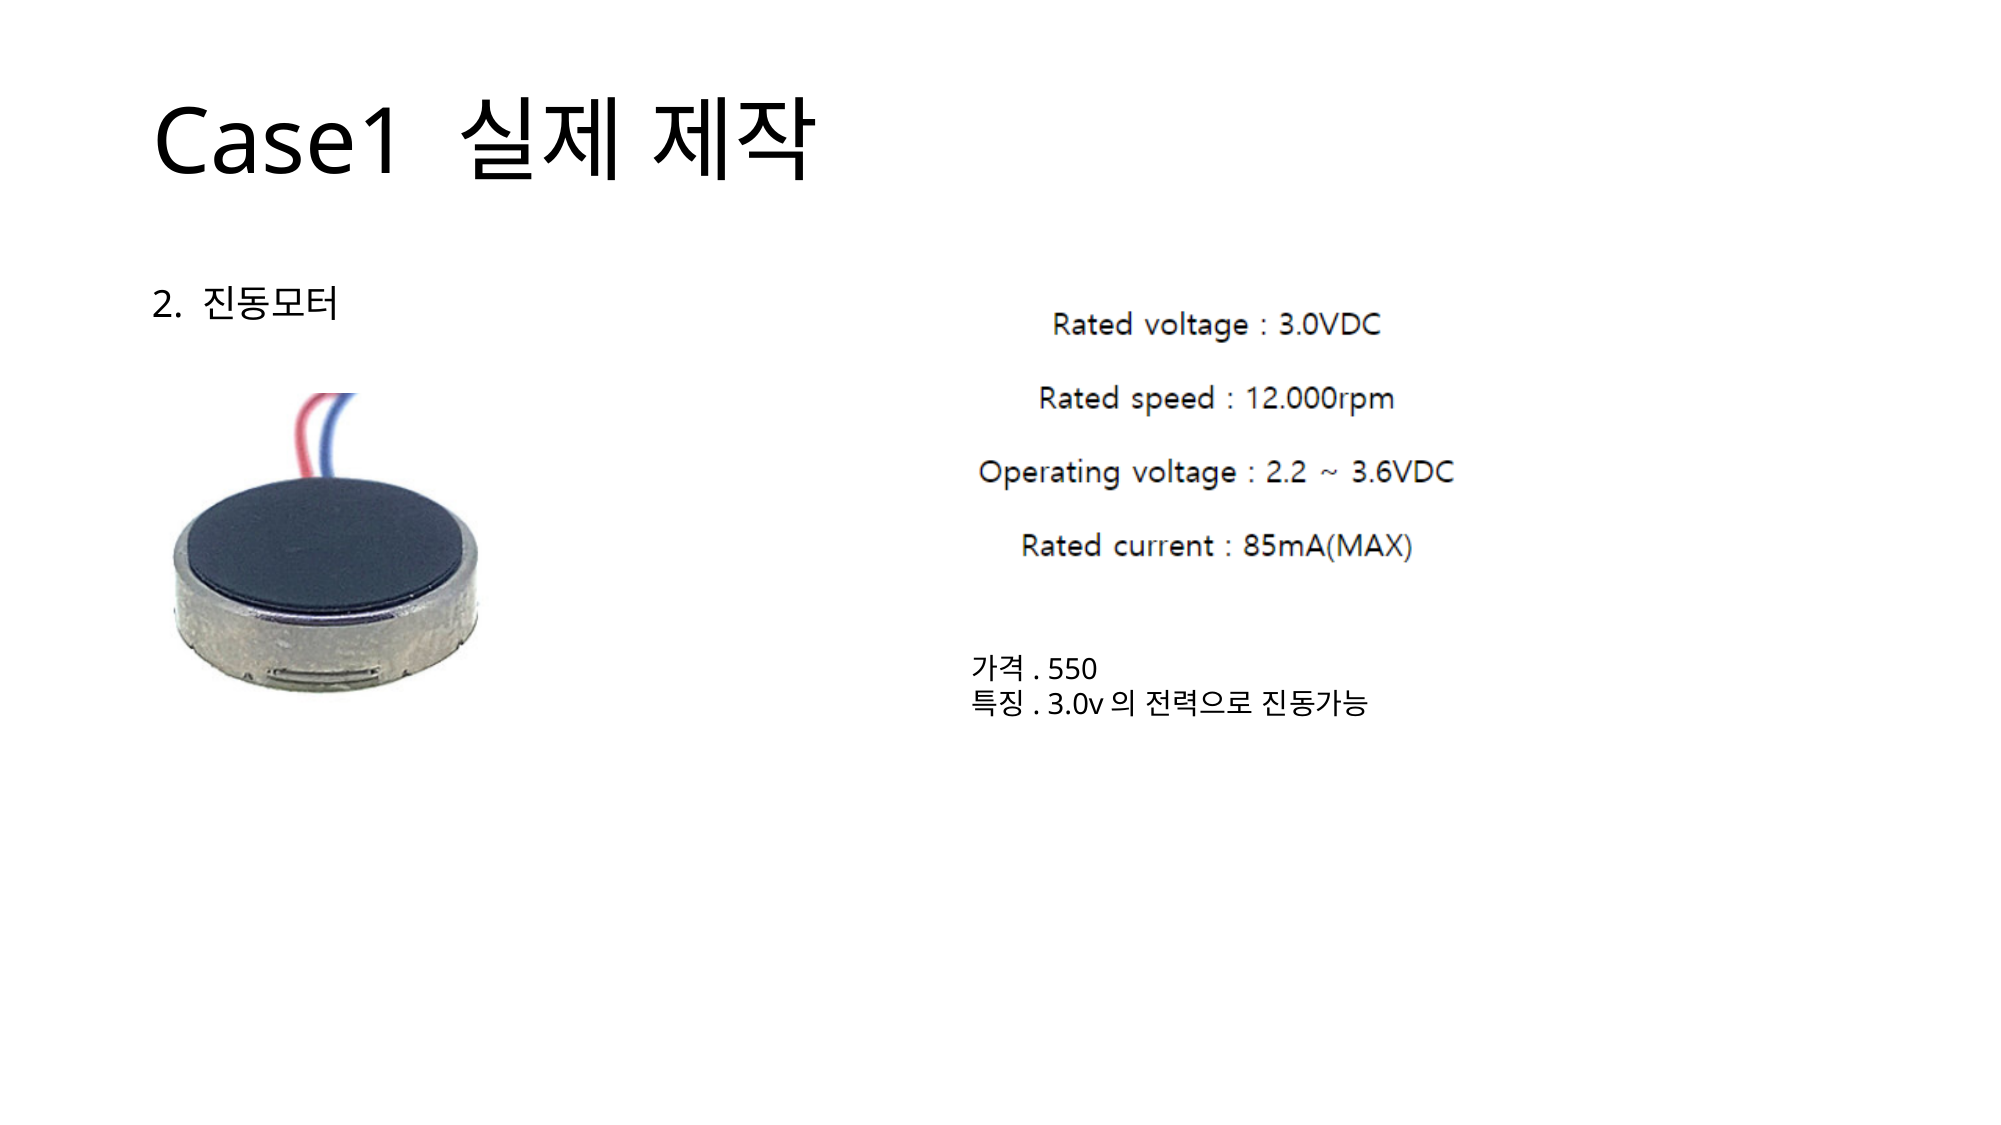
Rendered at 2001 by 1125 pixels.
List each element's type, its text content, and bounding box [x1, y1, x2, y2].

text_box 가격. 550 특징. 3.0v의 전력으로 진동가능 [956, 643, 1610, 798]
picture [956, 288, 1476, 583]
picture [136, 393, 615, 711]
title Case1 실제 제작 [137, 59, 1863, 228]
text_box 2. 진동모터 [137, 272, 875, 333]
